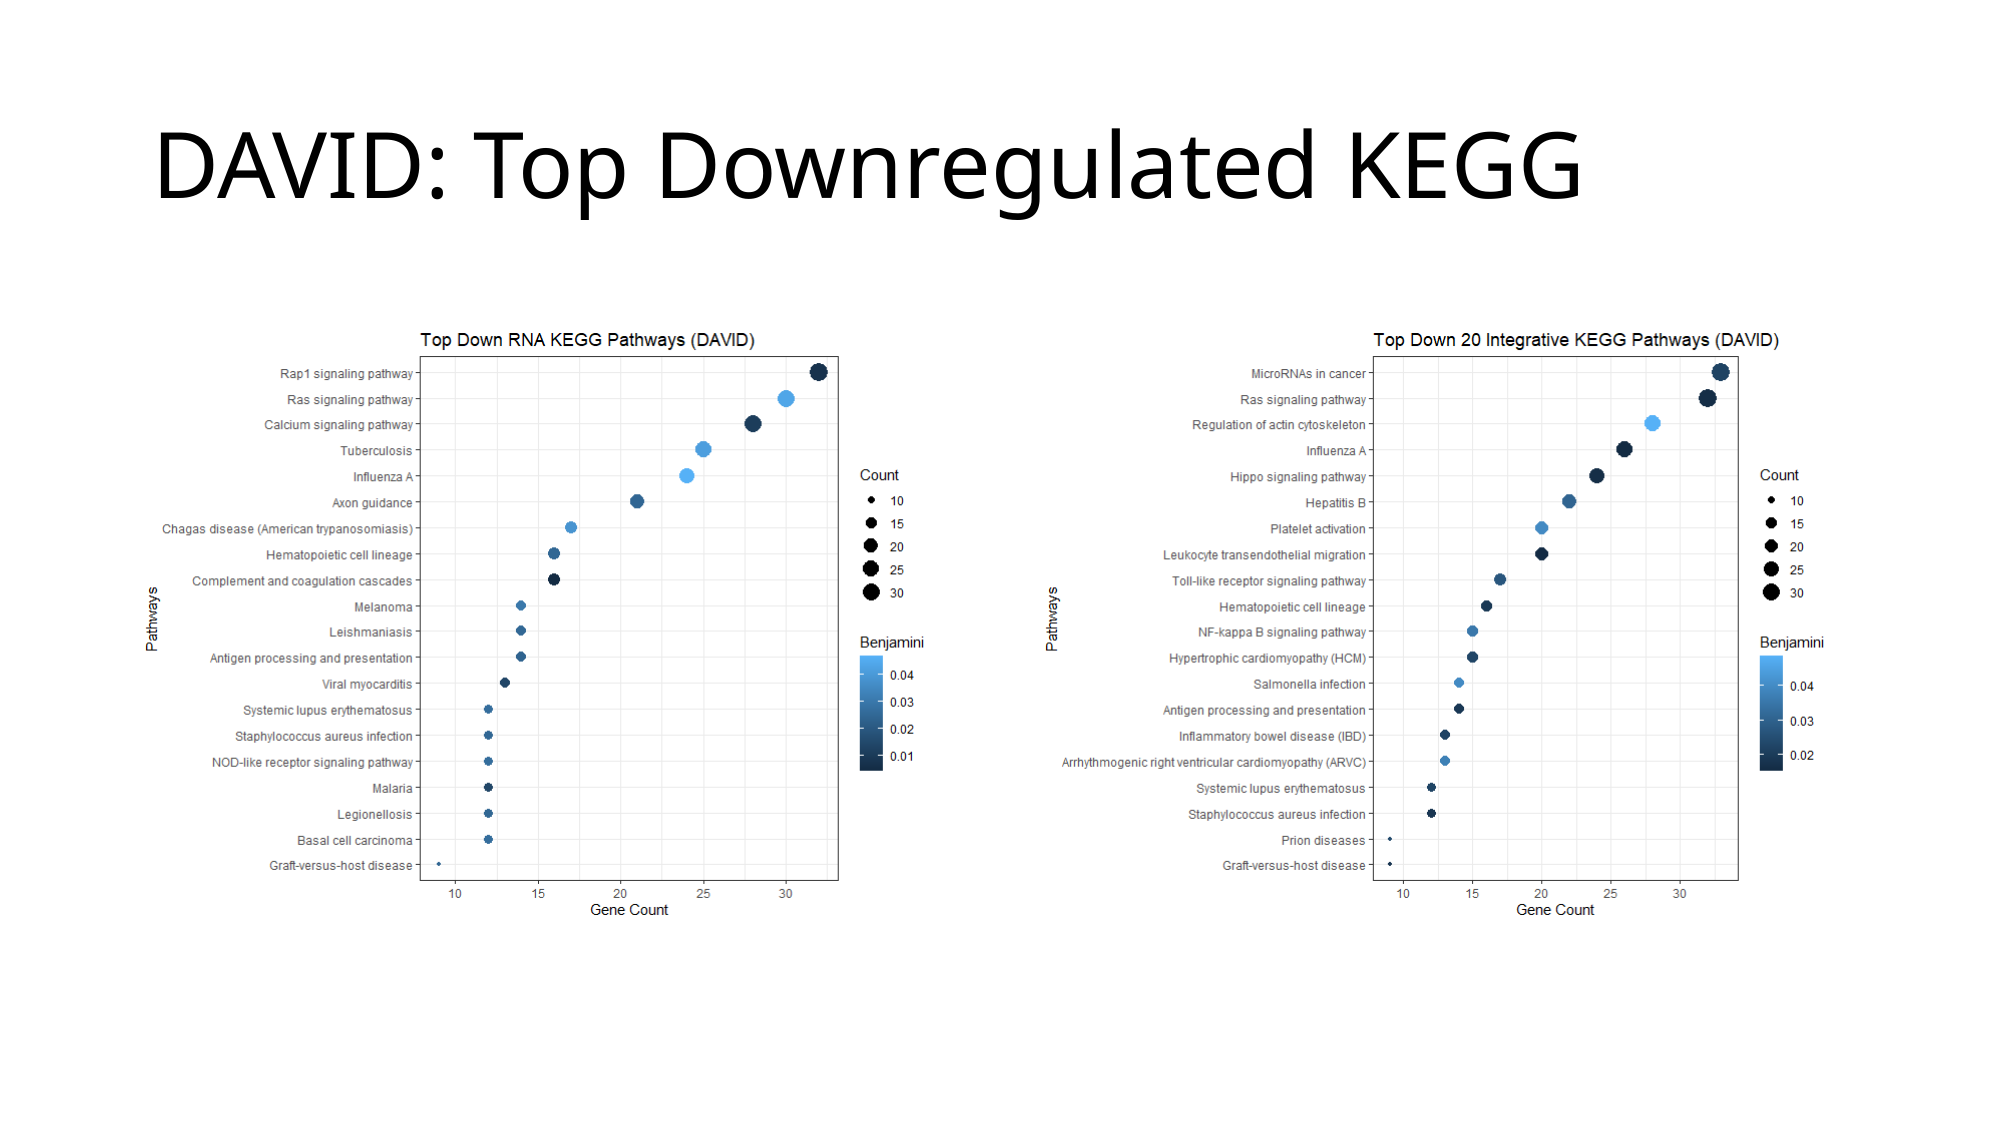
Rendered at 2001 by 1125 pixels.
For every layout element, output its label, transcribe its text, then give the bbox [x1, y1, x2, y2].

picture [137, 324, 939, 925]
title DAVID: Top Downregulated KEGG [137, 59, 1863, 278]
picture [1037, 324, 1839, 925]
